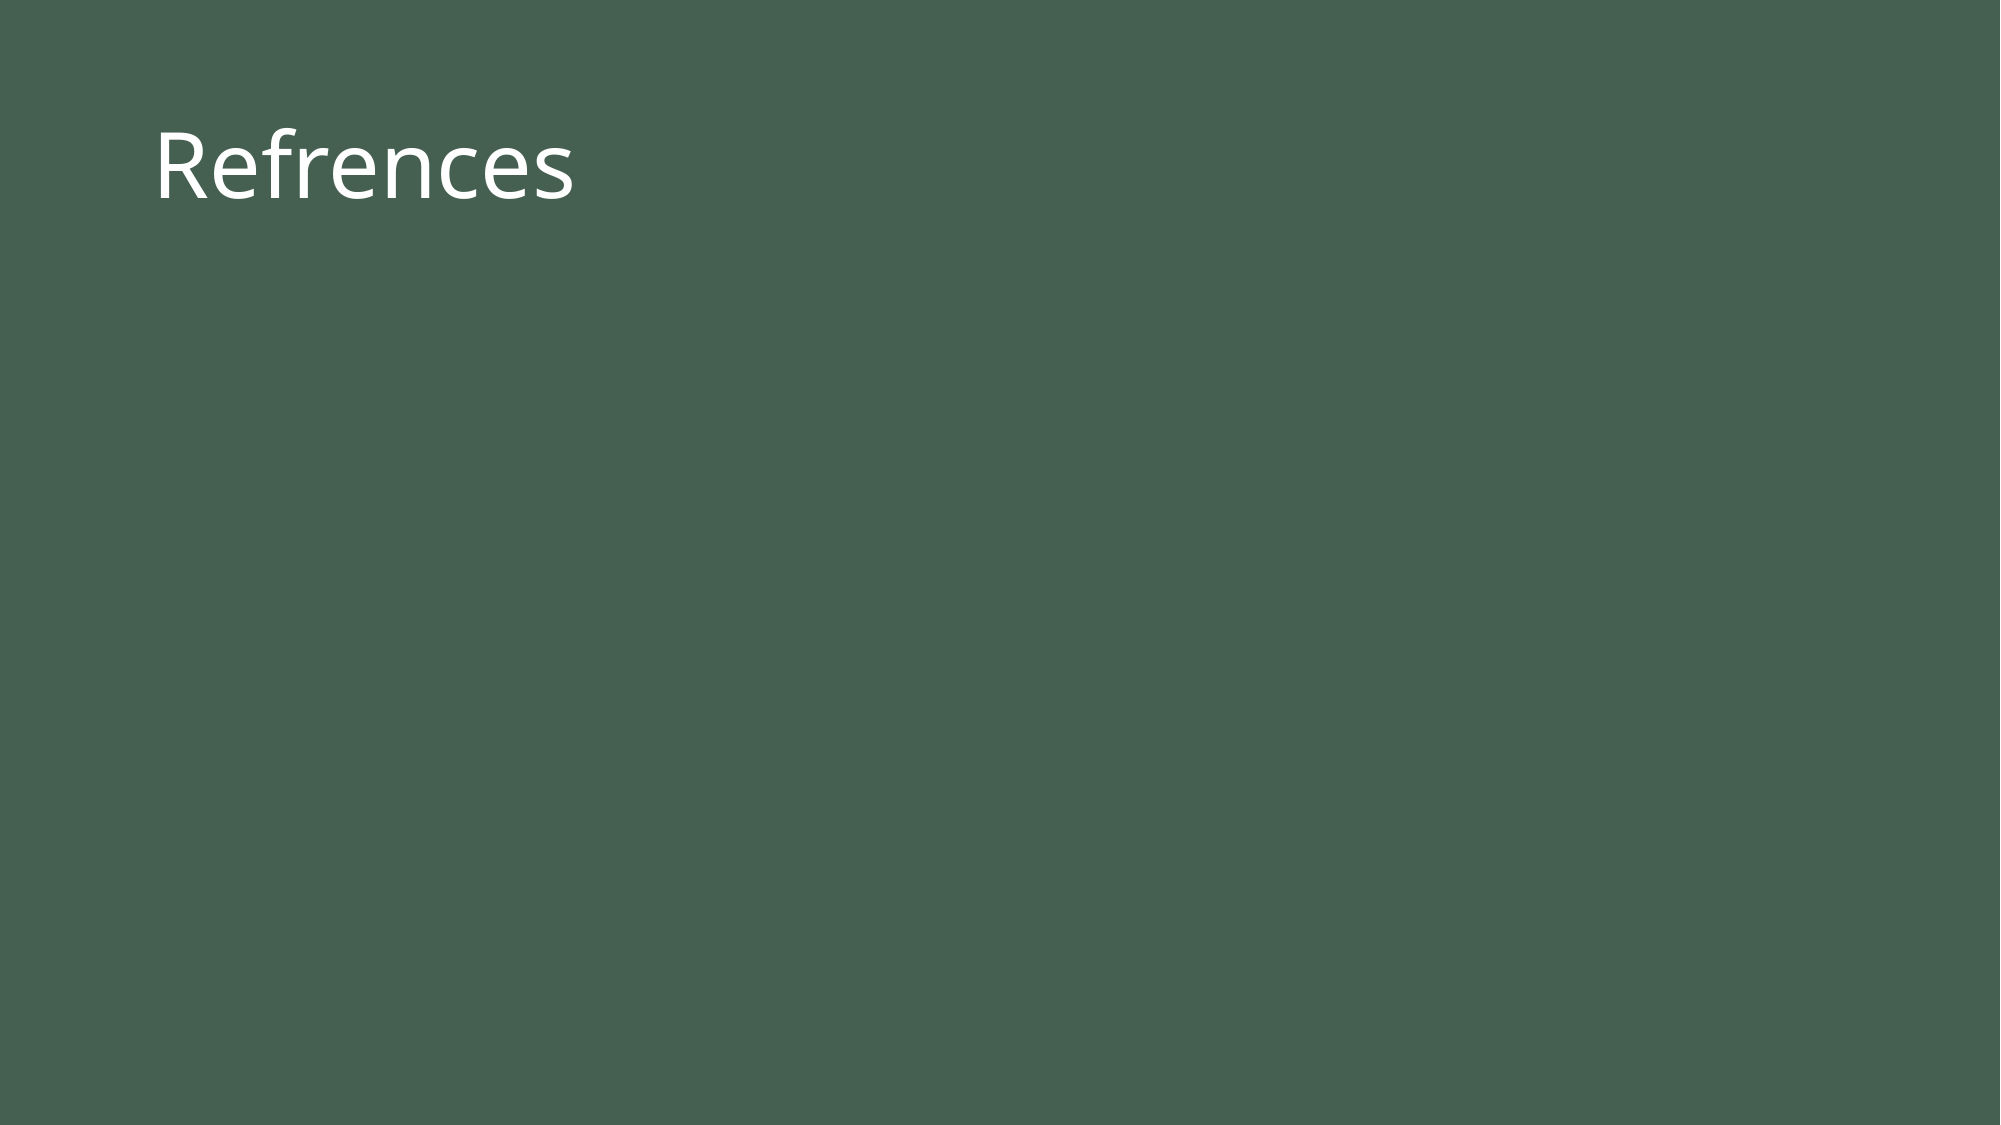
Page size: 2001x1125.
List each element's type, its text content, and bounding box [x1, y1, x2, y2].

title Refrences [137, 59, 1863, 278]
